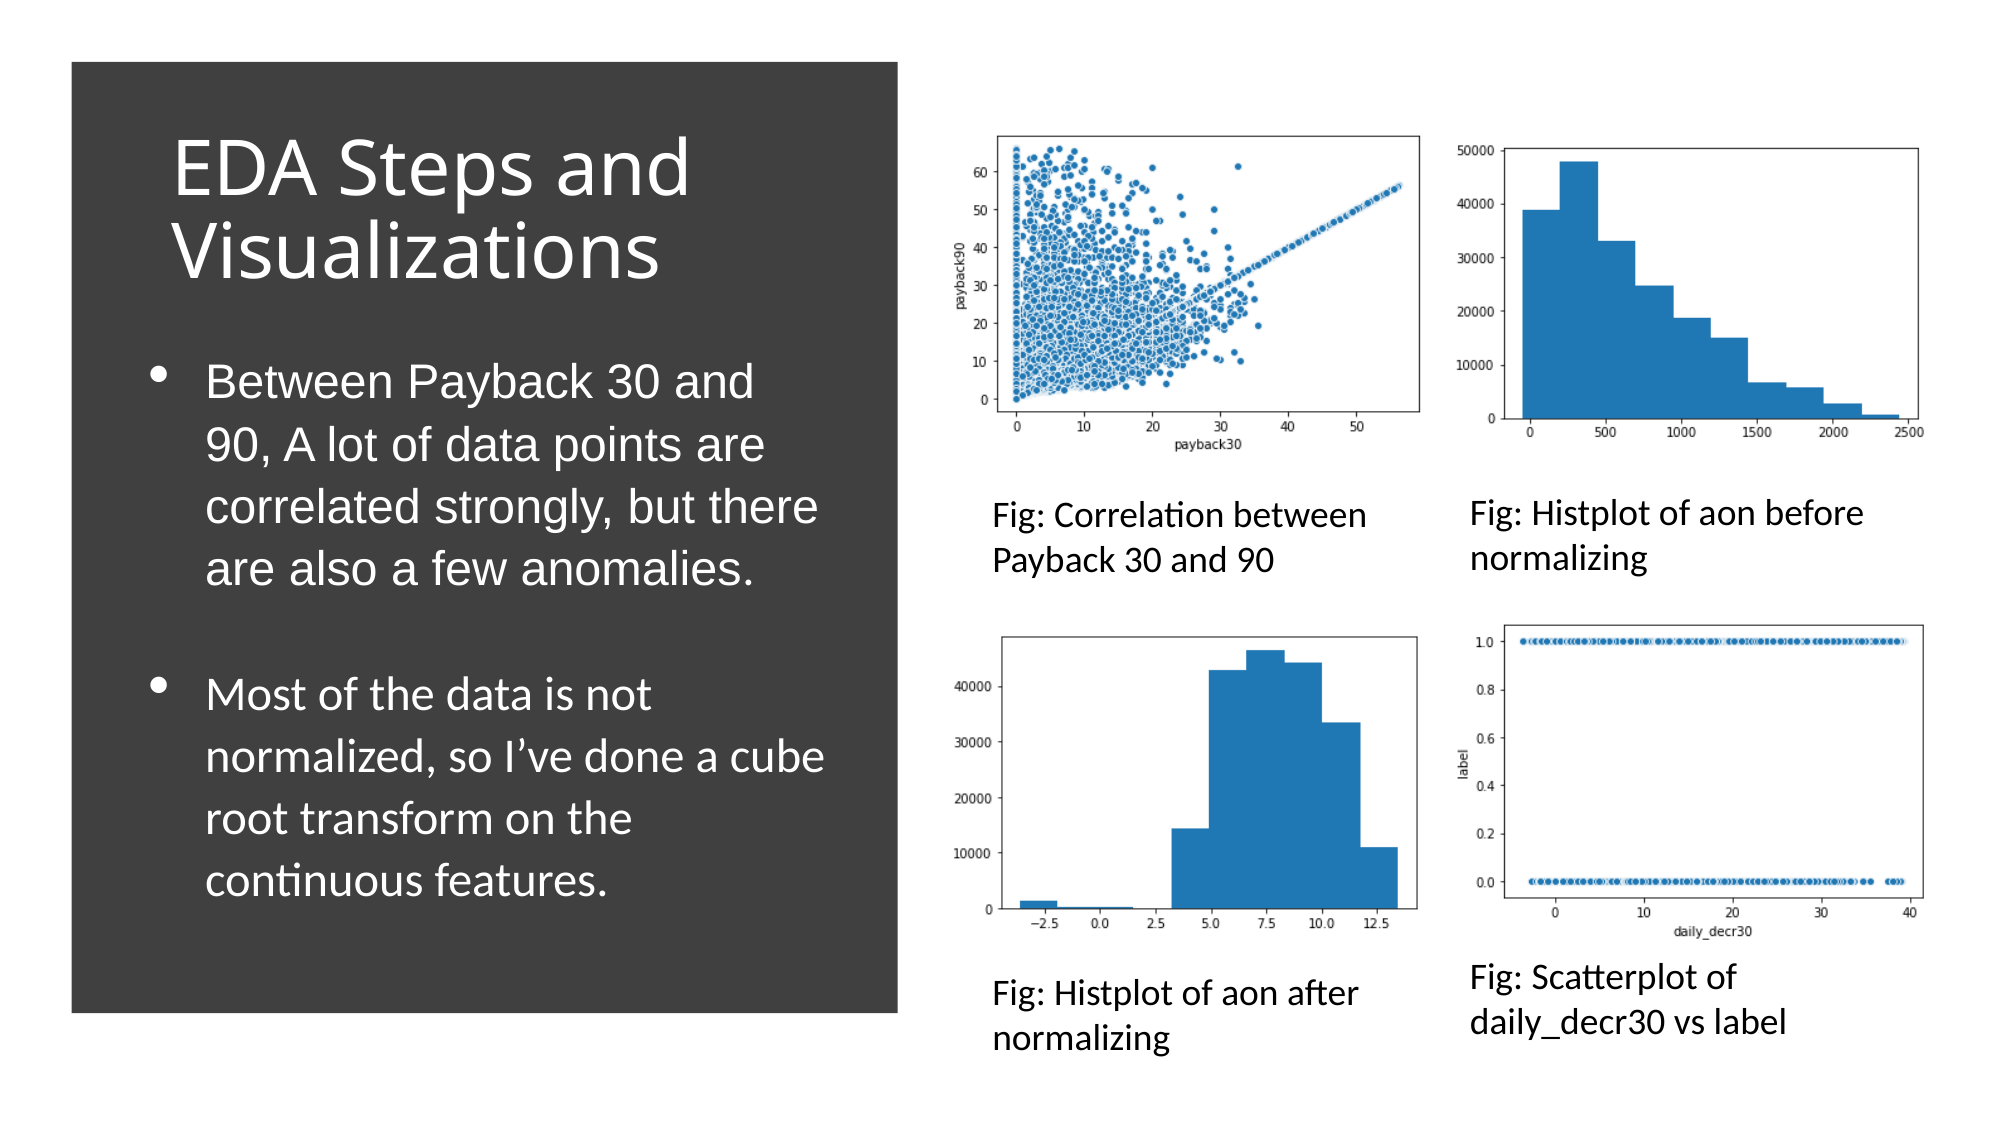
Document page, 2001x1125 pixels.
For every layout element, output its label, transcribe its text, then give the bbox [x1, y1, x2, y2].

text_box Fig: Histplot of aon before normalizing [1454, 480, 1931, 586]
picture [948, 629, 1424, 937]
text_box Fig: Histplot of aon after normalizing [977, 960, 1453, 1065]
title EDA Steps and Visualizations [156, 114, 1038, 310]
list Between Payback 30 and 90, A lot of data points are correlated strongly, but there are also a few anomalies. Most of the data is not normalized, so I’ve done a cube root transform on the continuous features. [135, 338, 848, 960]
picture [948, 132, 1424, 453]
text_box Fig: Correlation between Payback 30 and 90 [977, 482, 1453, 588]
picture [1454, 621, 1929, 945]
picture [1452, 138, 1929, 447]
text_box Fig: Scatterplot of daily_decr30 vs label [1454, 944, 1931, 1050]
text_box [70, 61, 899, 1014]
